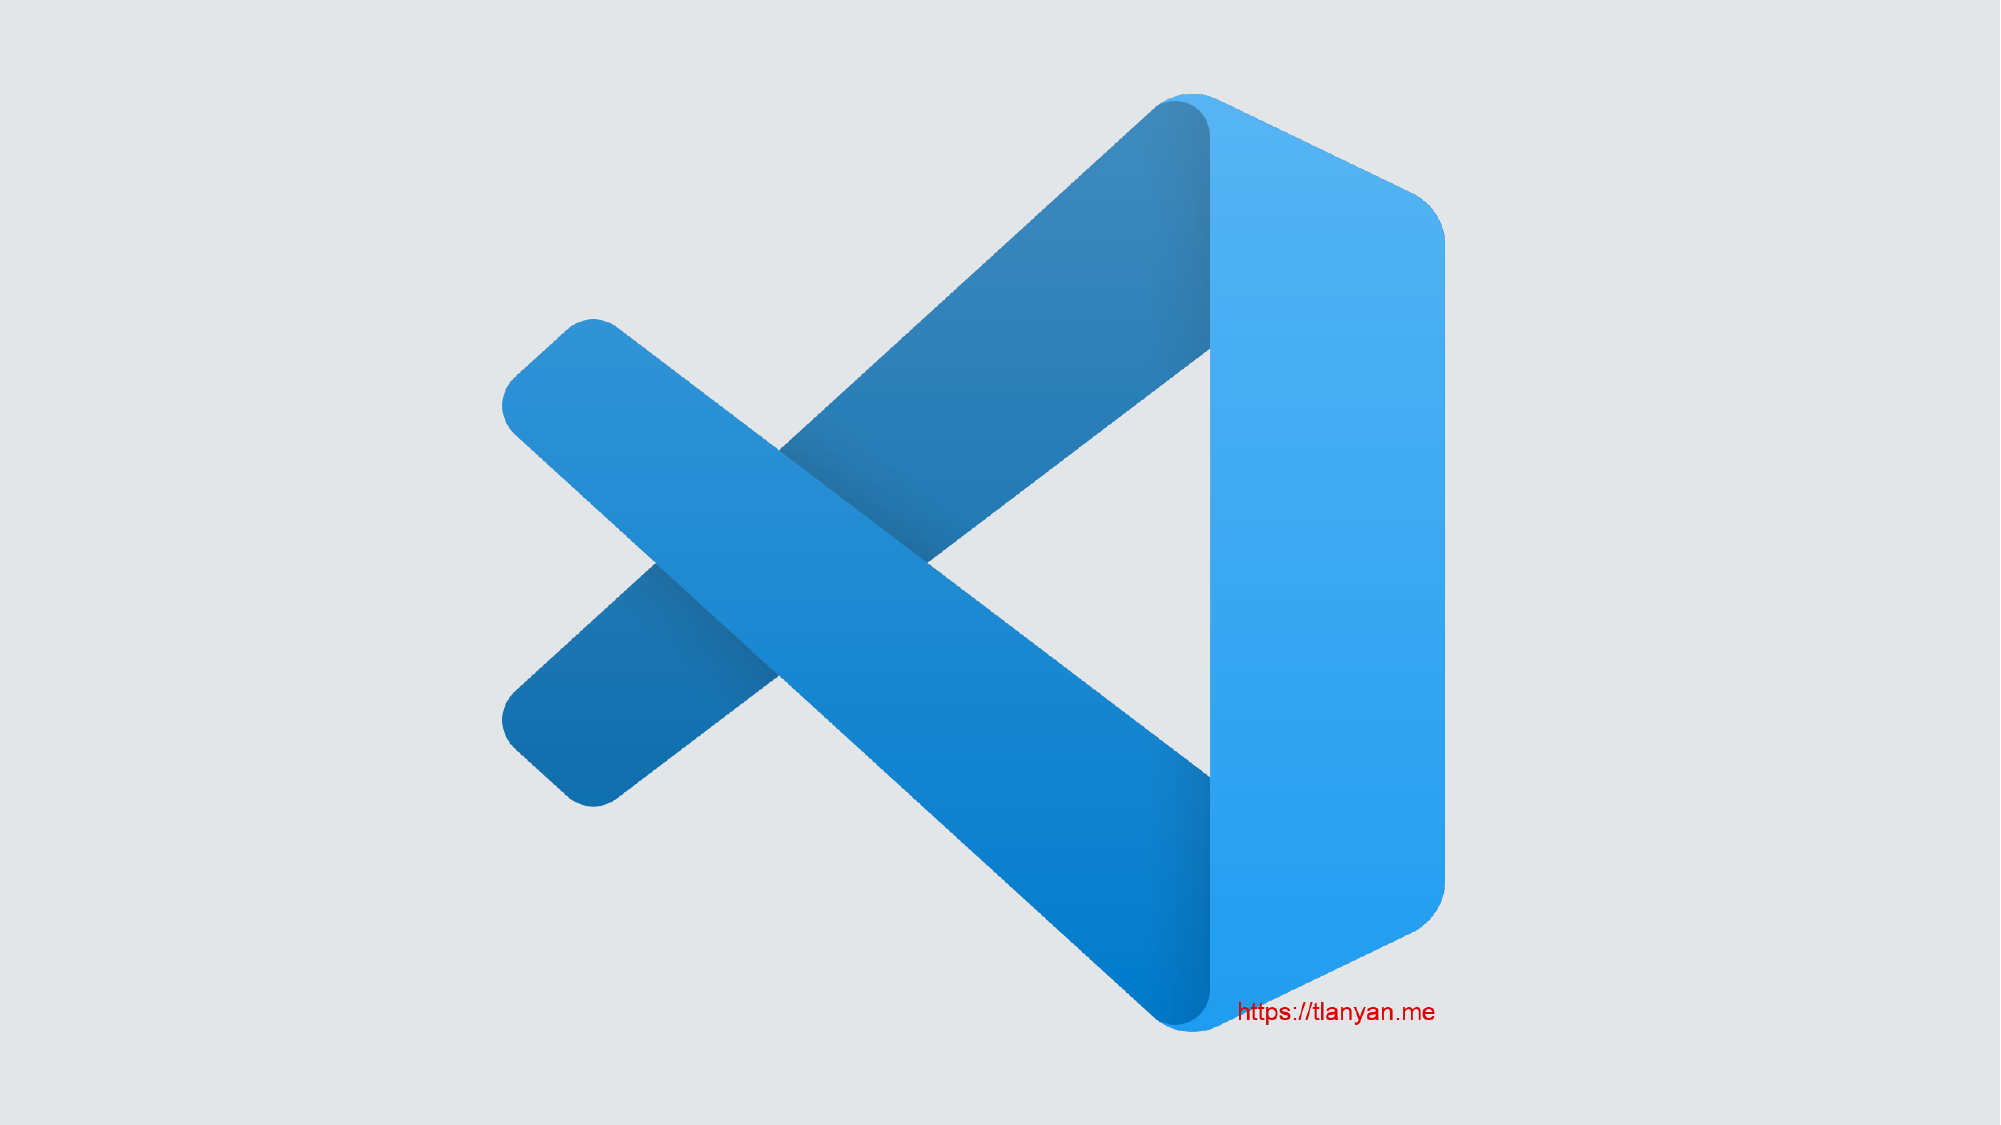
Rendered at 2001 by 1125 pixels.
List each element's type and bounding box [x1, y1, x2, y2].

picture [502, 91, 1445, 1034]
